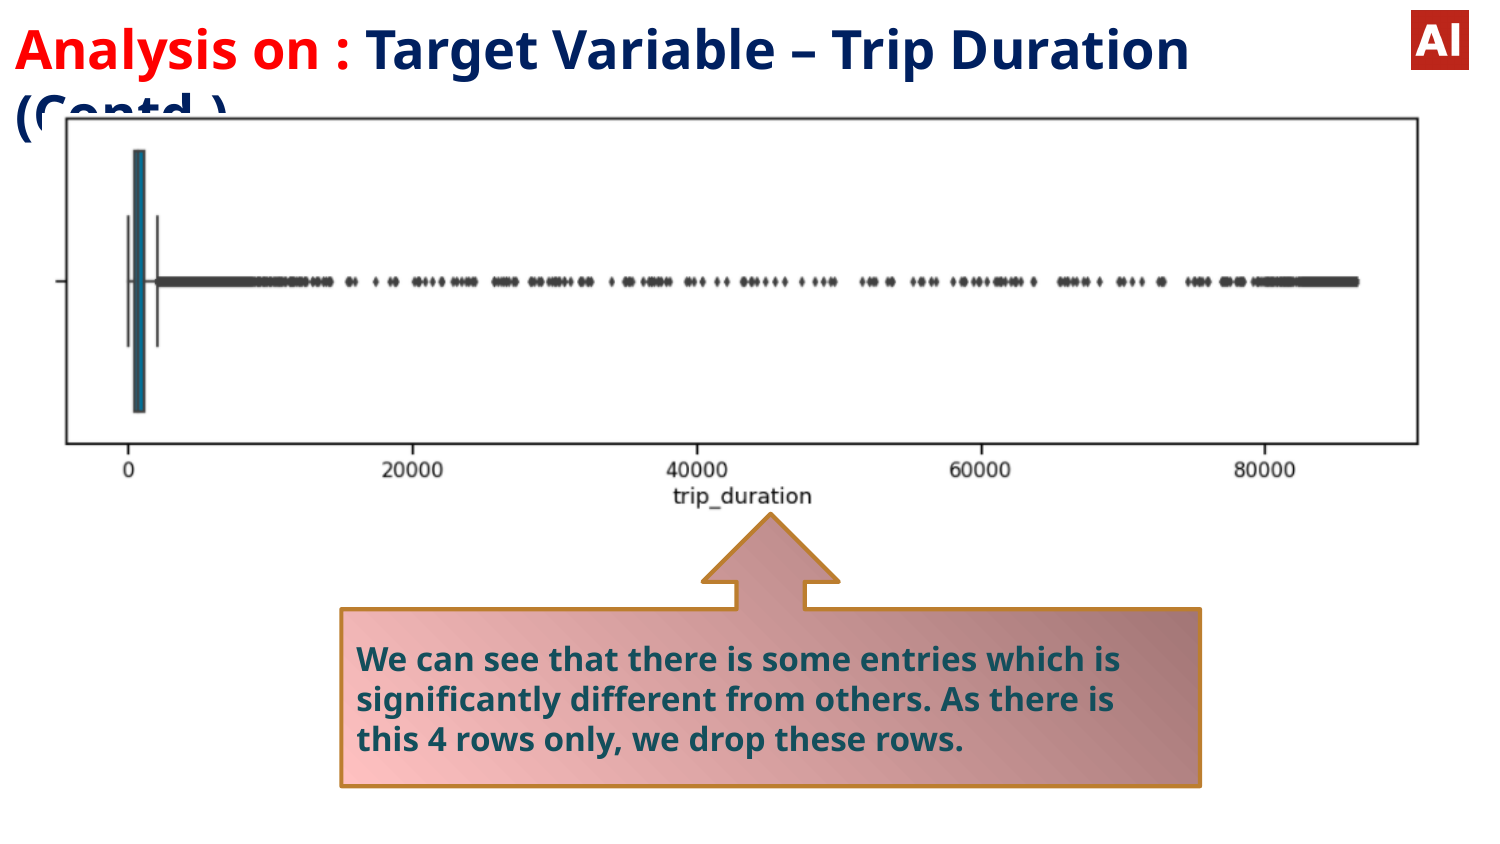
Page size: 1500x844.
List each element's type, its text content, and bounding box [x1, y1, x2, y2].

text_box We can see that there is some entries which is significantly different from others. As there is this 4 rows only, we drop these rows. [339, 541, 1203, 789]
title Analysis on : Target Variable – Trip Duration (Contd.) [0, 0, 1398, 106]
picture [41, 113, 1445, 533]
picture [1411, 10, 1469, 70]
